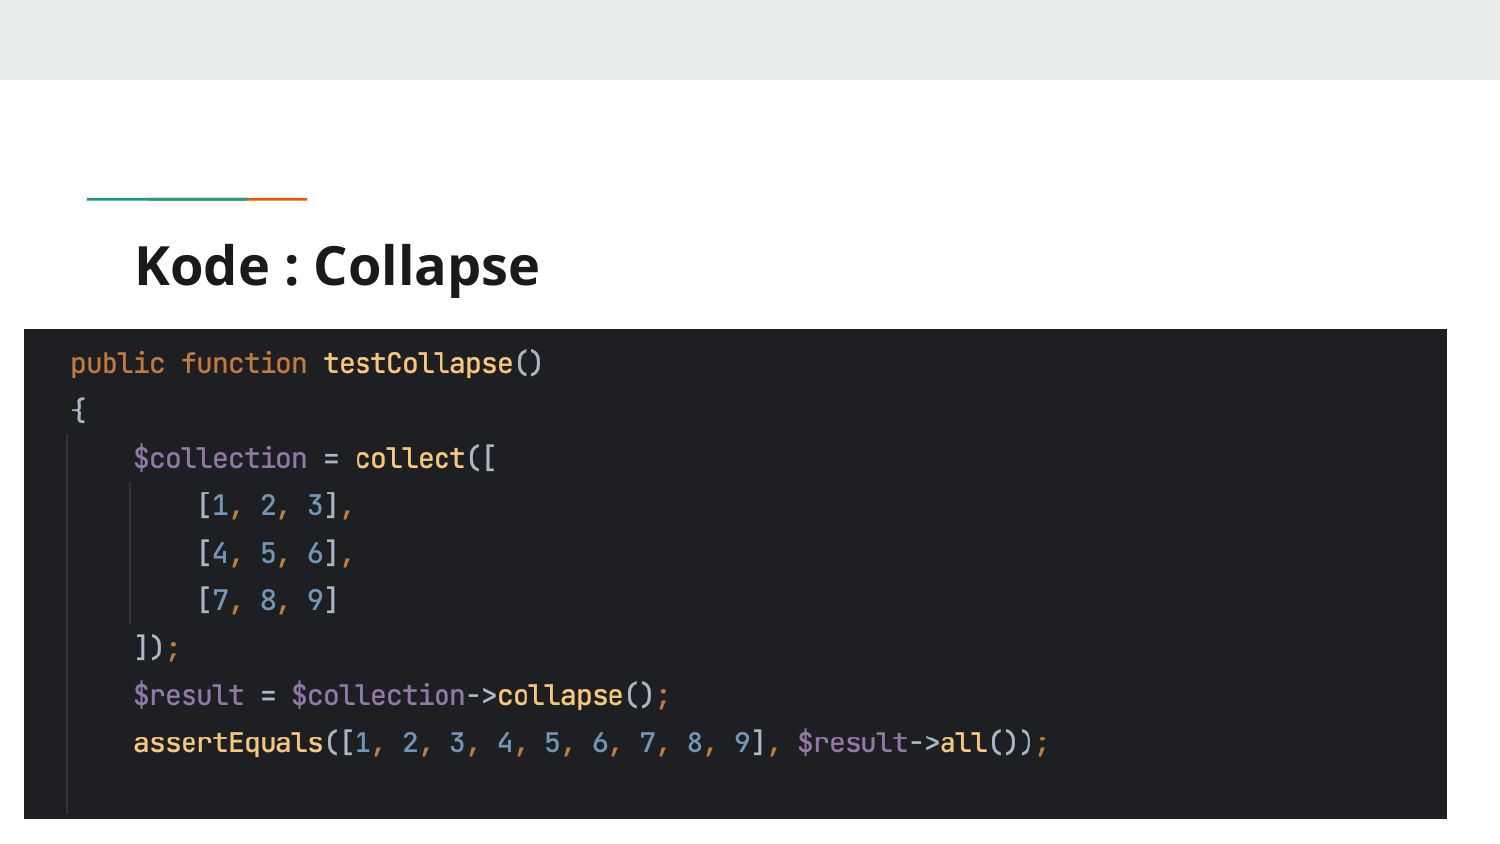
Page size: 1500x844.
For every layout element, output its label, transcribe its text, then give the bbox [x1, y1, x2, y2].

title Kode : Collapse [119, 216, 1381, 305]
picture [24, 328, 1447, 819]
